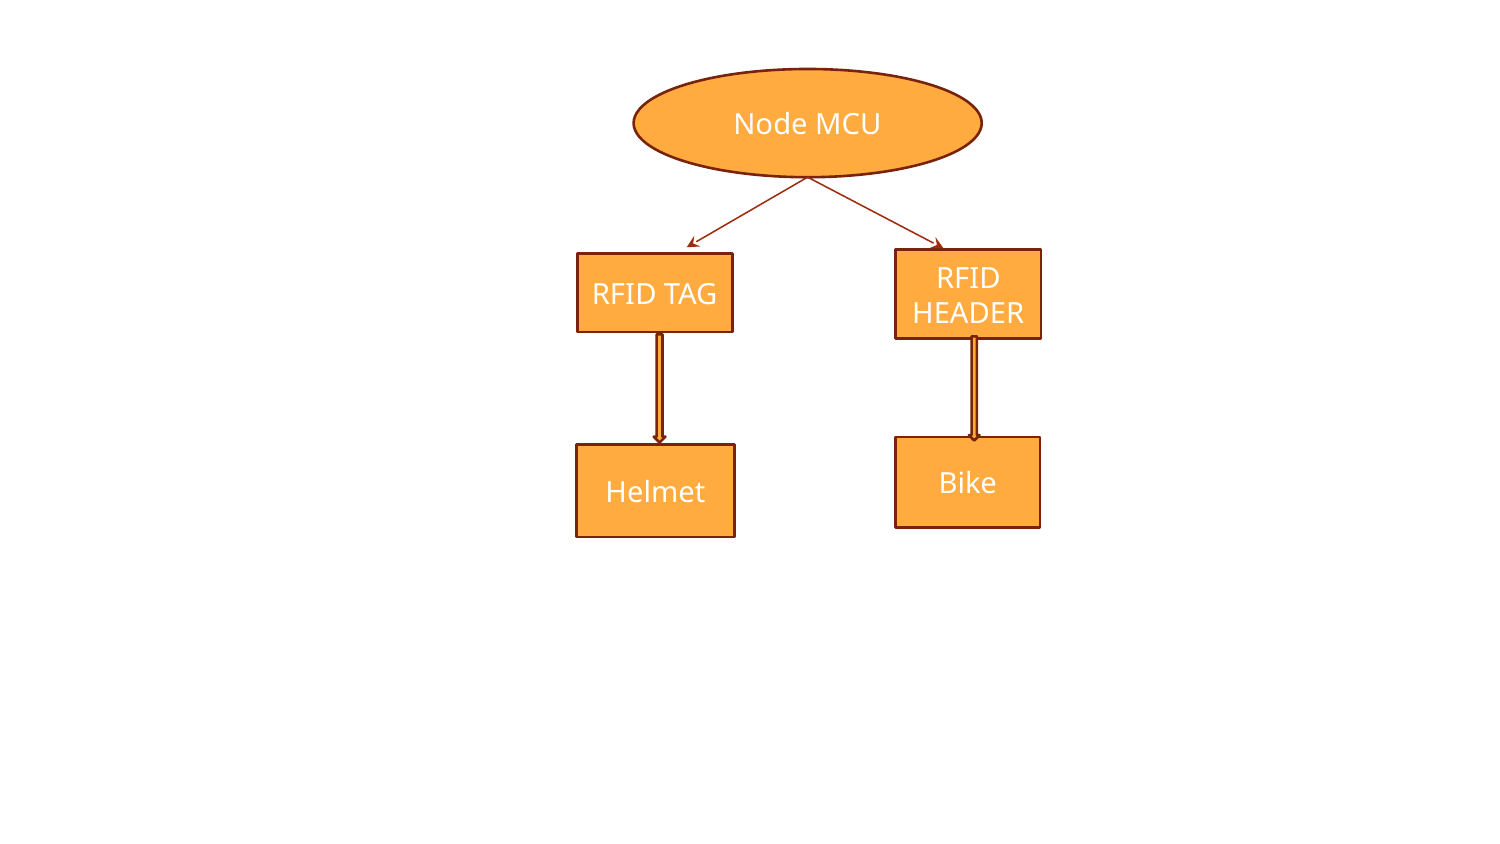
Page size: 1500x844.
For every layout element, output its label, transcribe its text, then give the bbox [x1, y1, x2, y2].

text_box Bike [895, 437, 1040, 528]
text_box RFID TAG [577, 253, 733, 333]
text_box RFID HEADER [895, 249, 1042, 339]
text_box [809, 176, 944, 249]
text_box Helmet [576, 444, 735, 537]
text_box [653, 334, 666, 443]
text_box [686, 176, 808, 248]
text_box [968, 336, 980, 441]
text_box Node MCU [633, 68, 982, 175]
